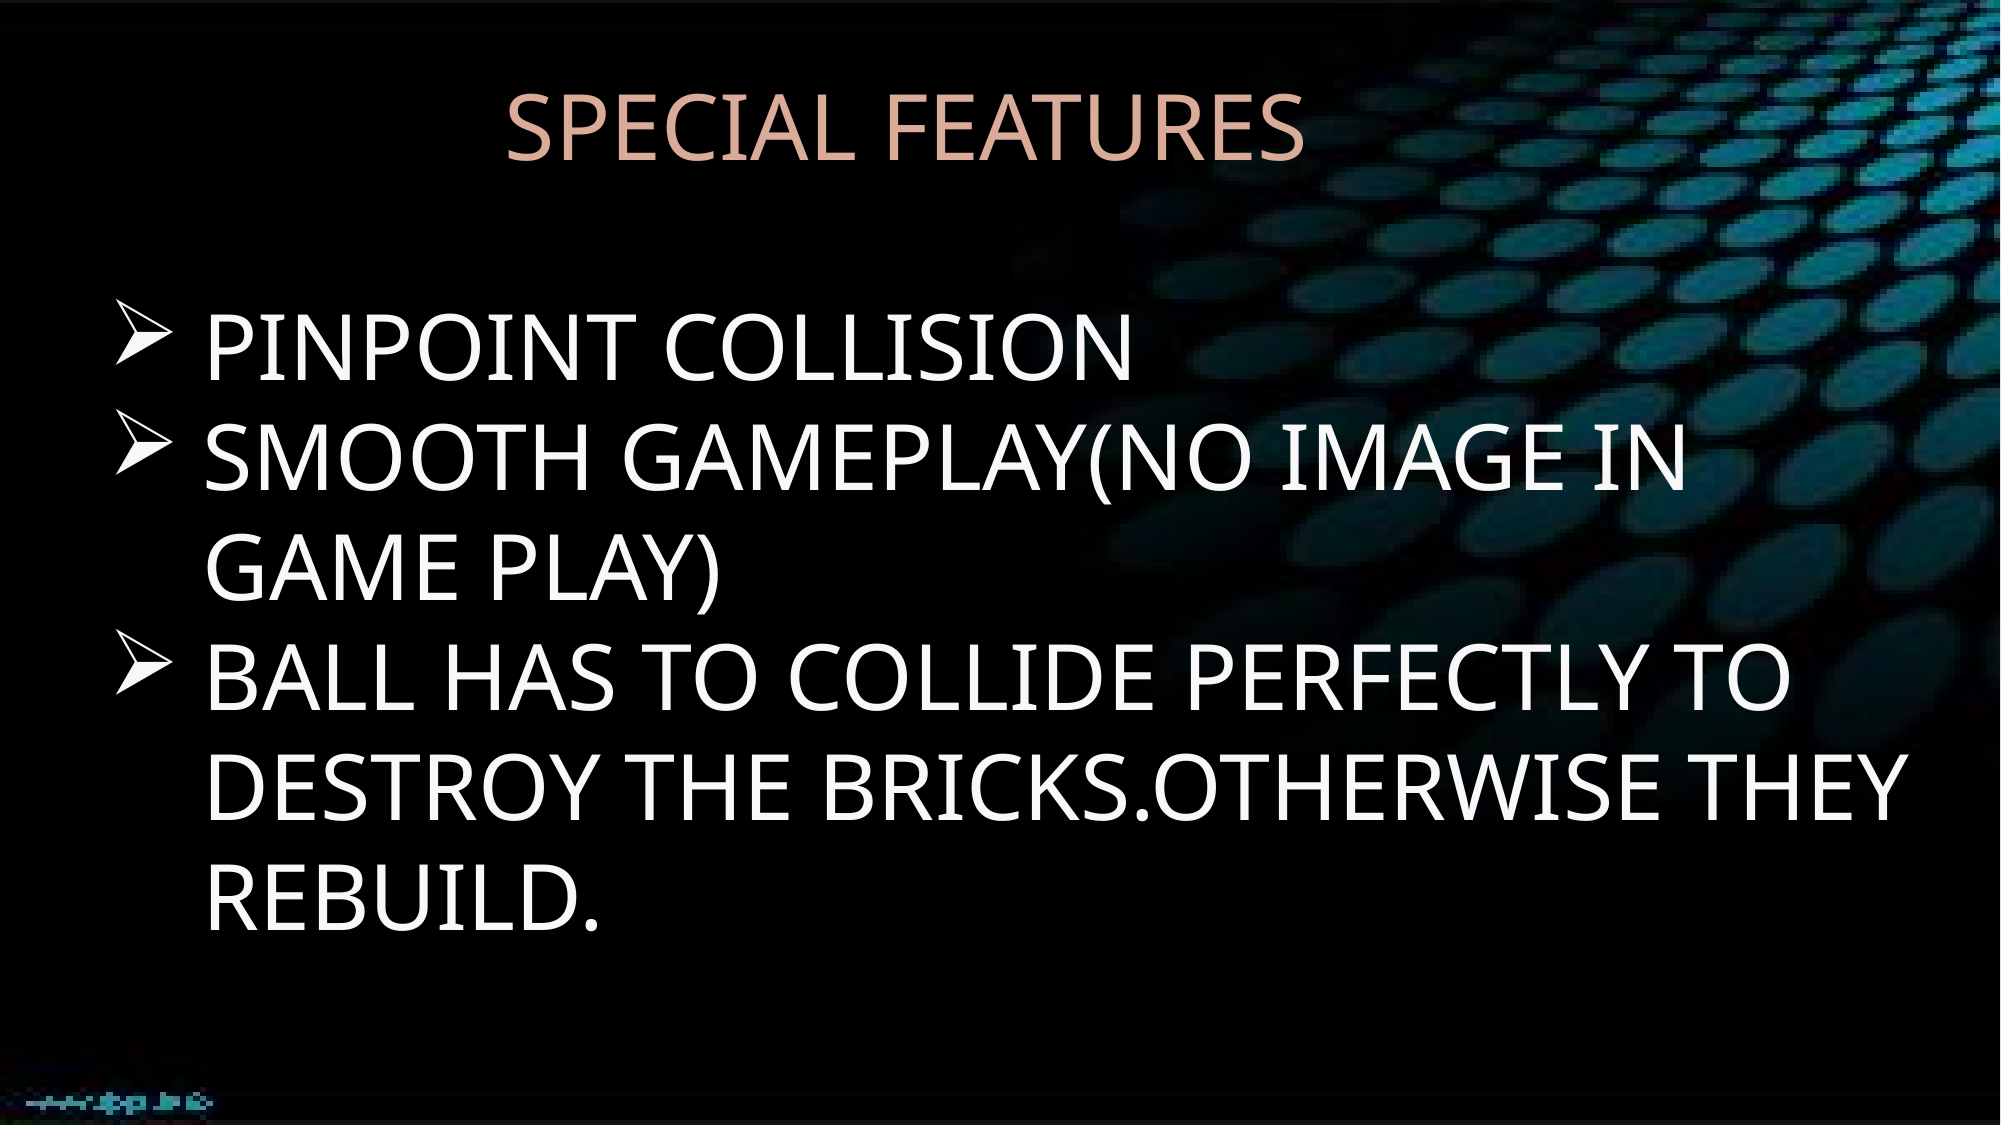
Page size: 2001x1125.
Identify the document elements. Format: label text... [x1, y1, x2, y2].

picture [0, 0, 2001, 1125]
text_box SPECIAL FEATURES PINPOINT COLLISION SMOOTH GAMEPLAY(NO IMAGE IN GAME PLAY) BALL HAS TO COLLIDE PERFECTLY TO DESTROY THE BRICKS.OTHERWISE THEY REBUILD. [94, 61, 1973, 957]
